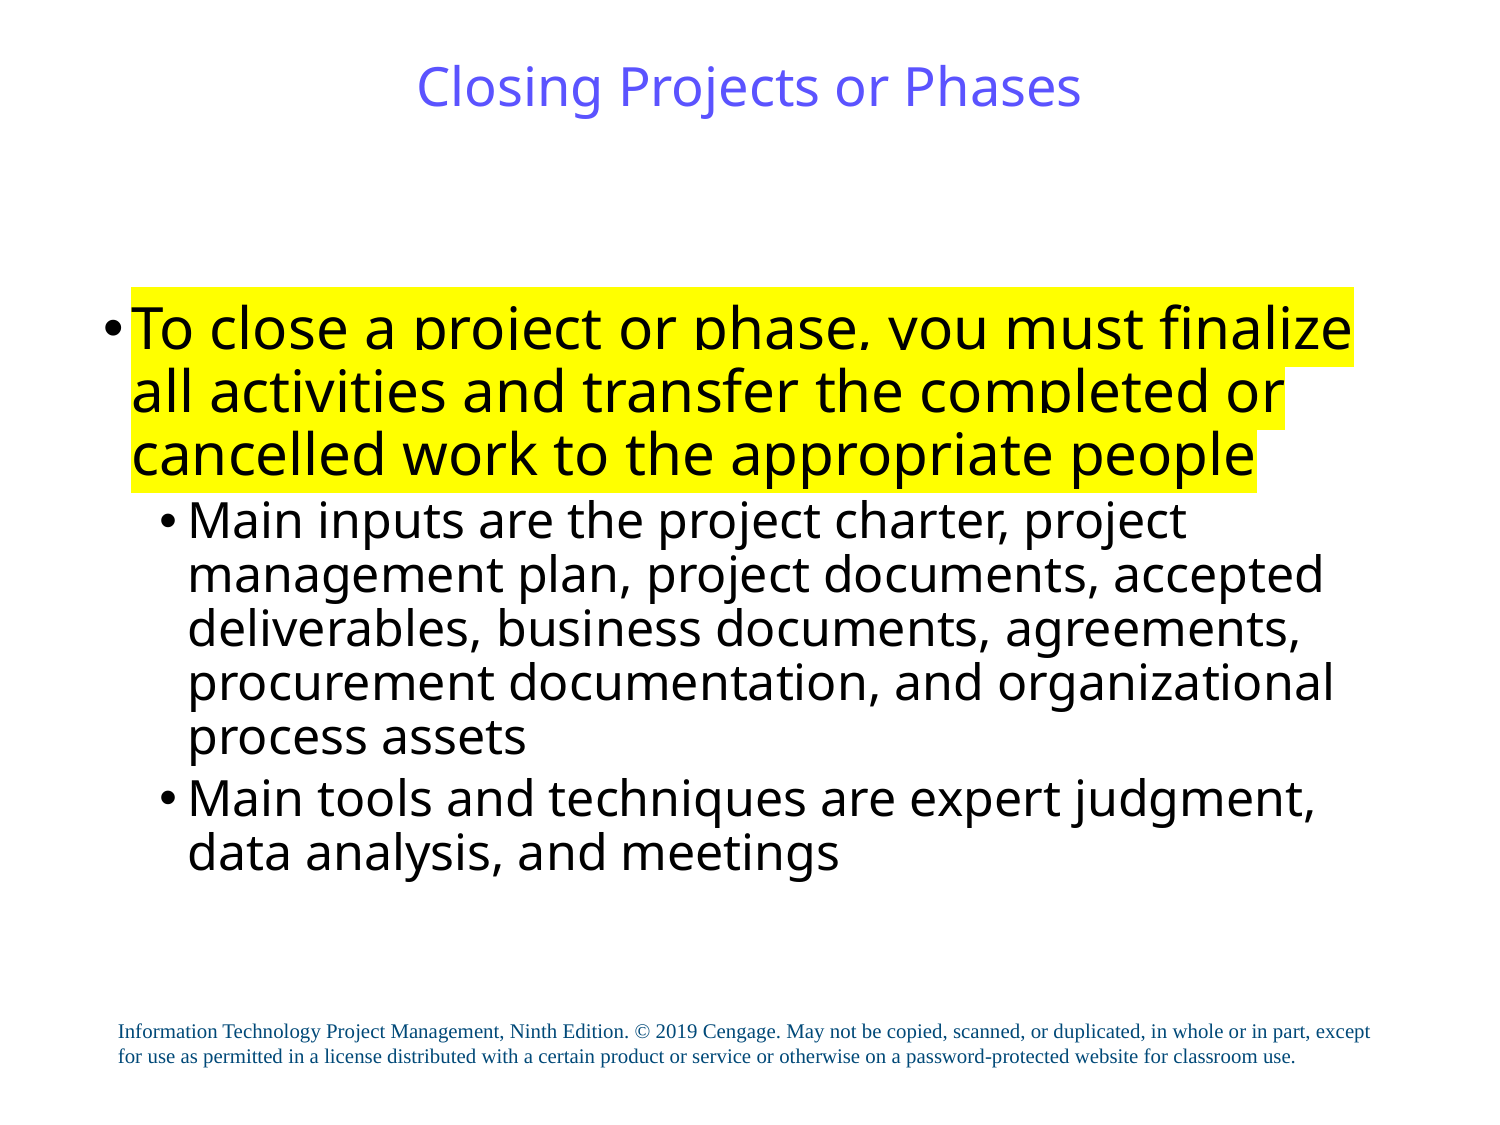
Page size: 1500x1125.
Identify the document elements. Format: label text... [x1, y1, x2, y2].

title Closing Projects or Phases [103, 59, 1397, 278]
list To close a project or phase, you must finalize all activities and transfer the completed or cancelled work to the appropriate people Main inputs are the project charter, project management plan, project documents, accepted deliverables, business documents, agreements, procurement documentation, and organizational process assets Main tools and techniques are expert judgment, data analysis, and meetings [103, 299, 1397, 1009]
footer Information Technology Project Management, Ninth Edition. © 2019 Cengage. May not be copied, scanned, or duplicated, in whole or in part, except for use as permitted in a license distributed with a certain product or service or otherwise on a password-protected website for classroom use. [103, 1009, 1397, 1070]
